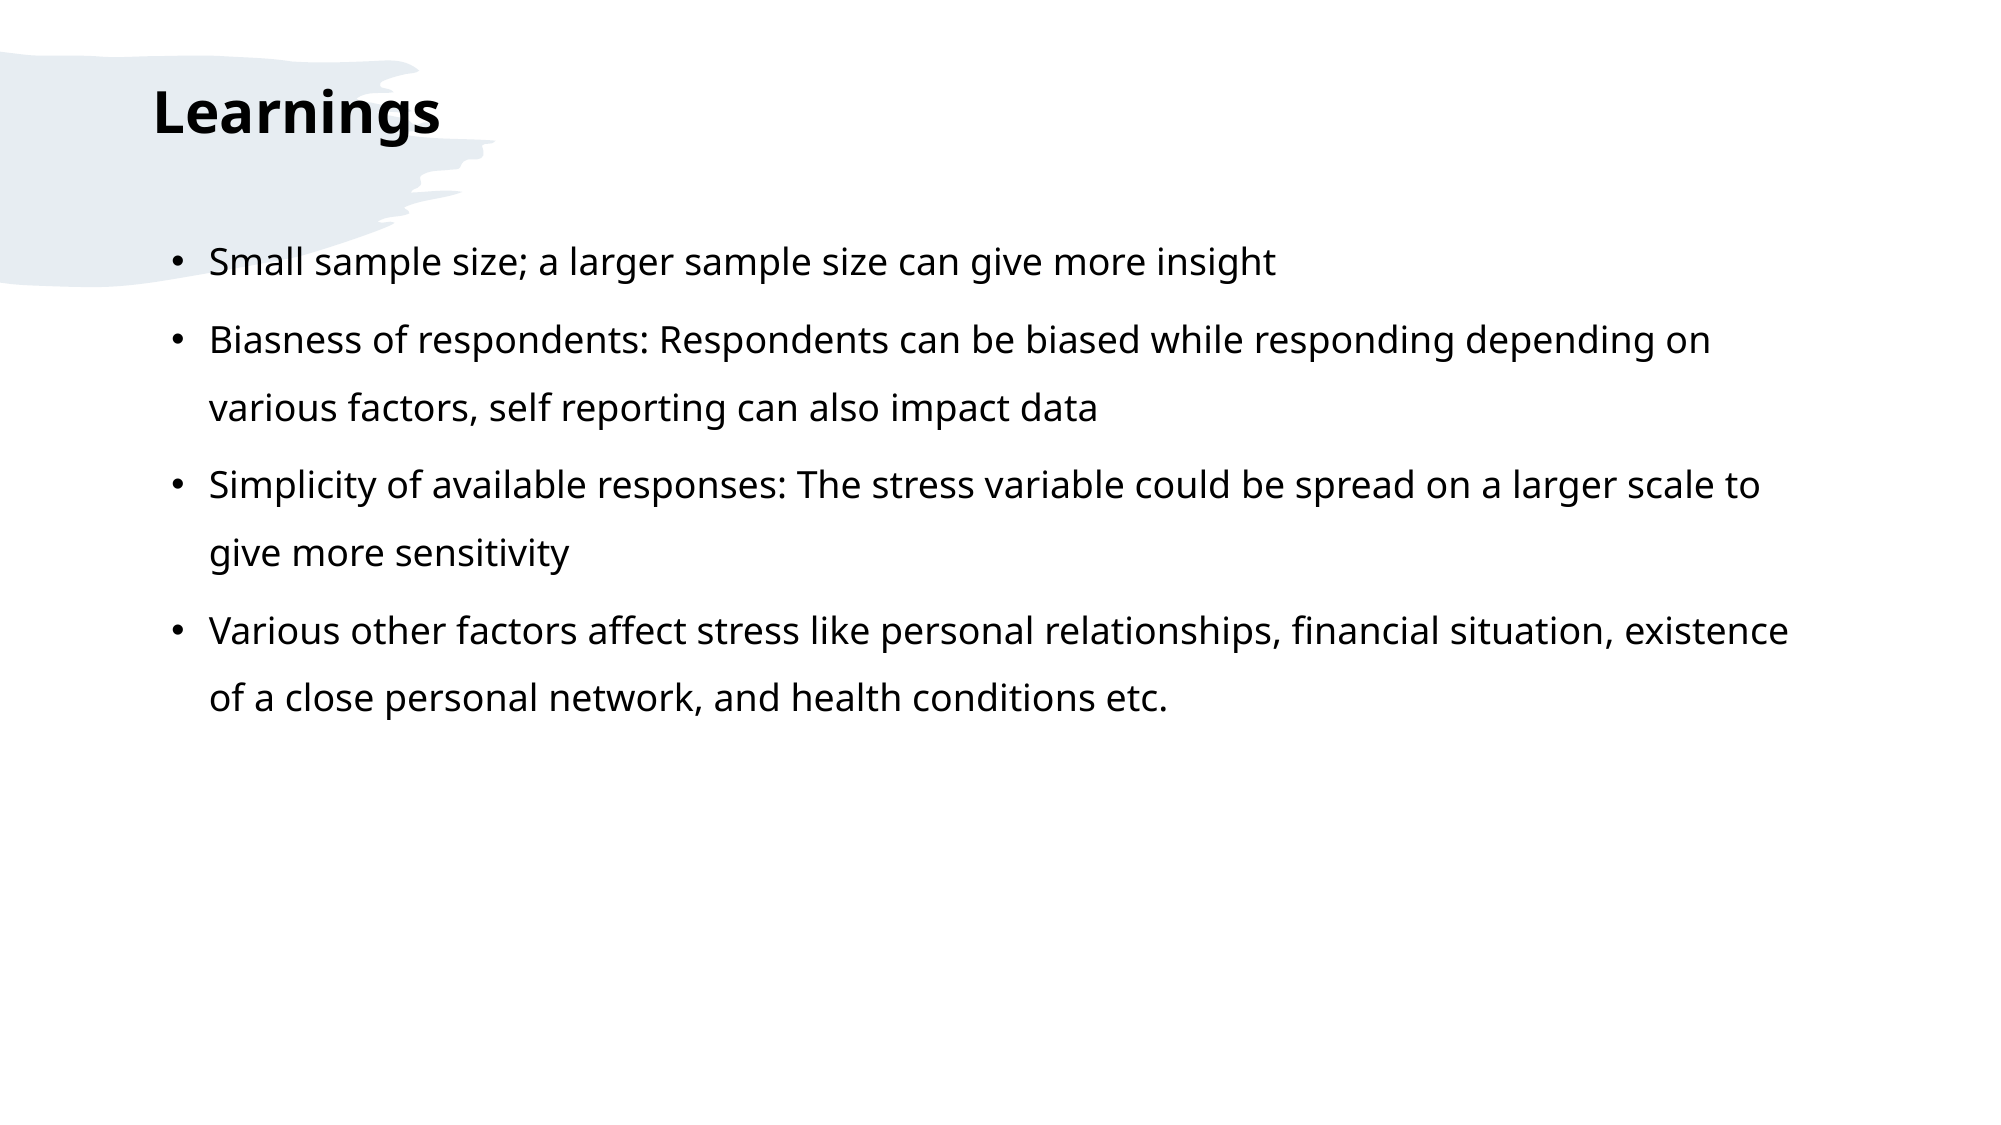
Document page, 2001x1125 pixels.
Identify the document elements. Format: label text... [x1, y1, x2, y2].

list Small sample size; a larger sample size can give more insight Biasness of respondents: Respondents can be biased while responding depending on various factors, self reporting can also impact data Simplicity of available responses: The stress variable could be spread on a larger scale to give more sensitivity Various other factors affect stress like personal relationships, financial situation, existence of a close personal network, and health conditions etc. [81, 208, 1807, 989]
title Learnings [137, 59, 1863, 171]
